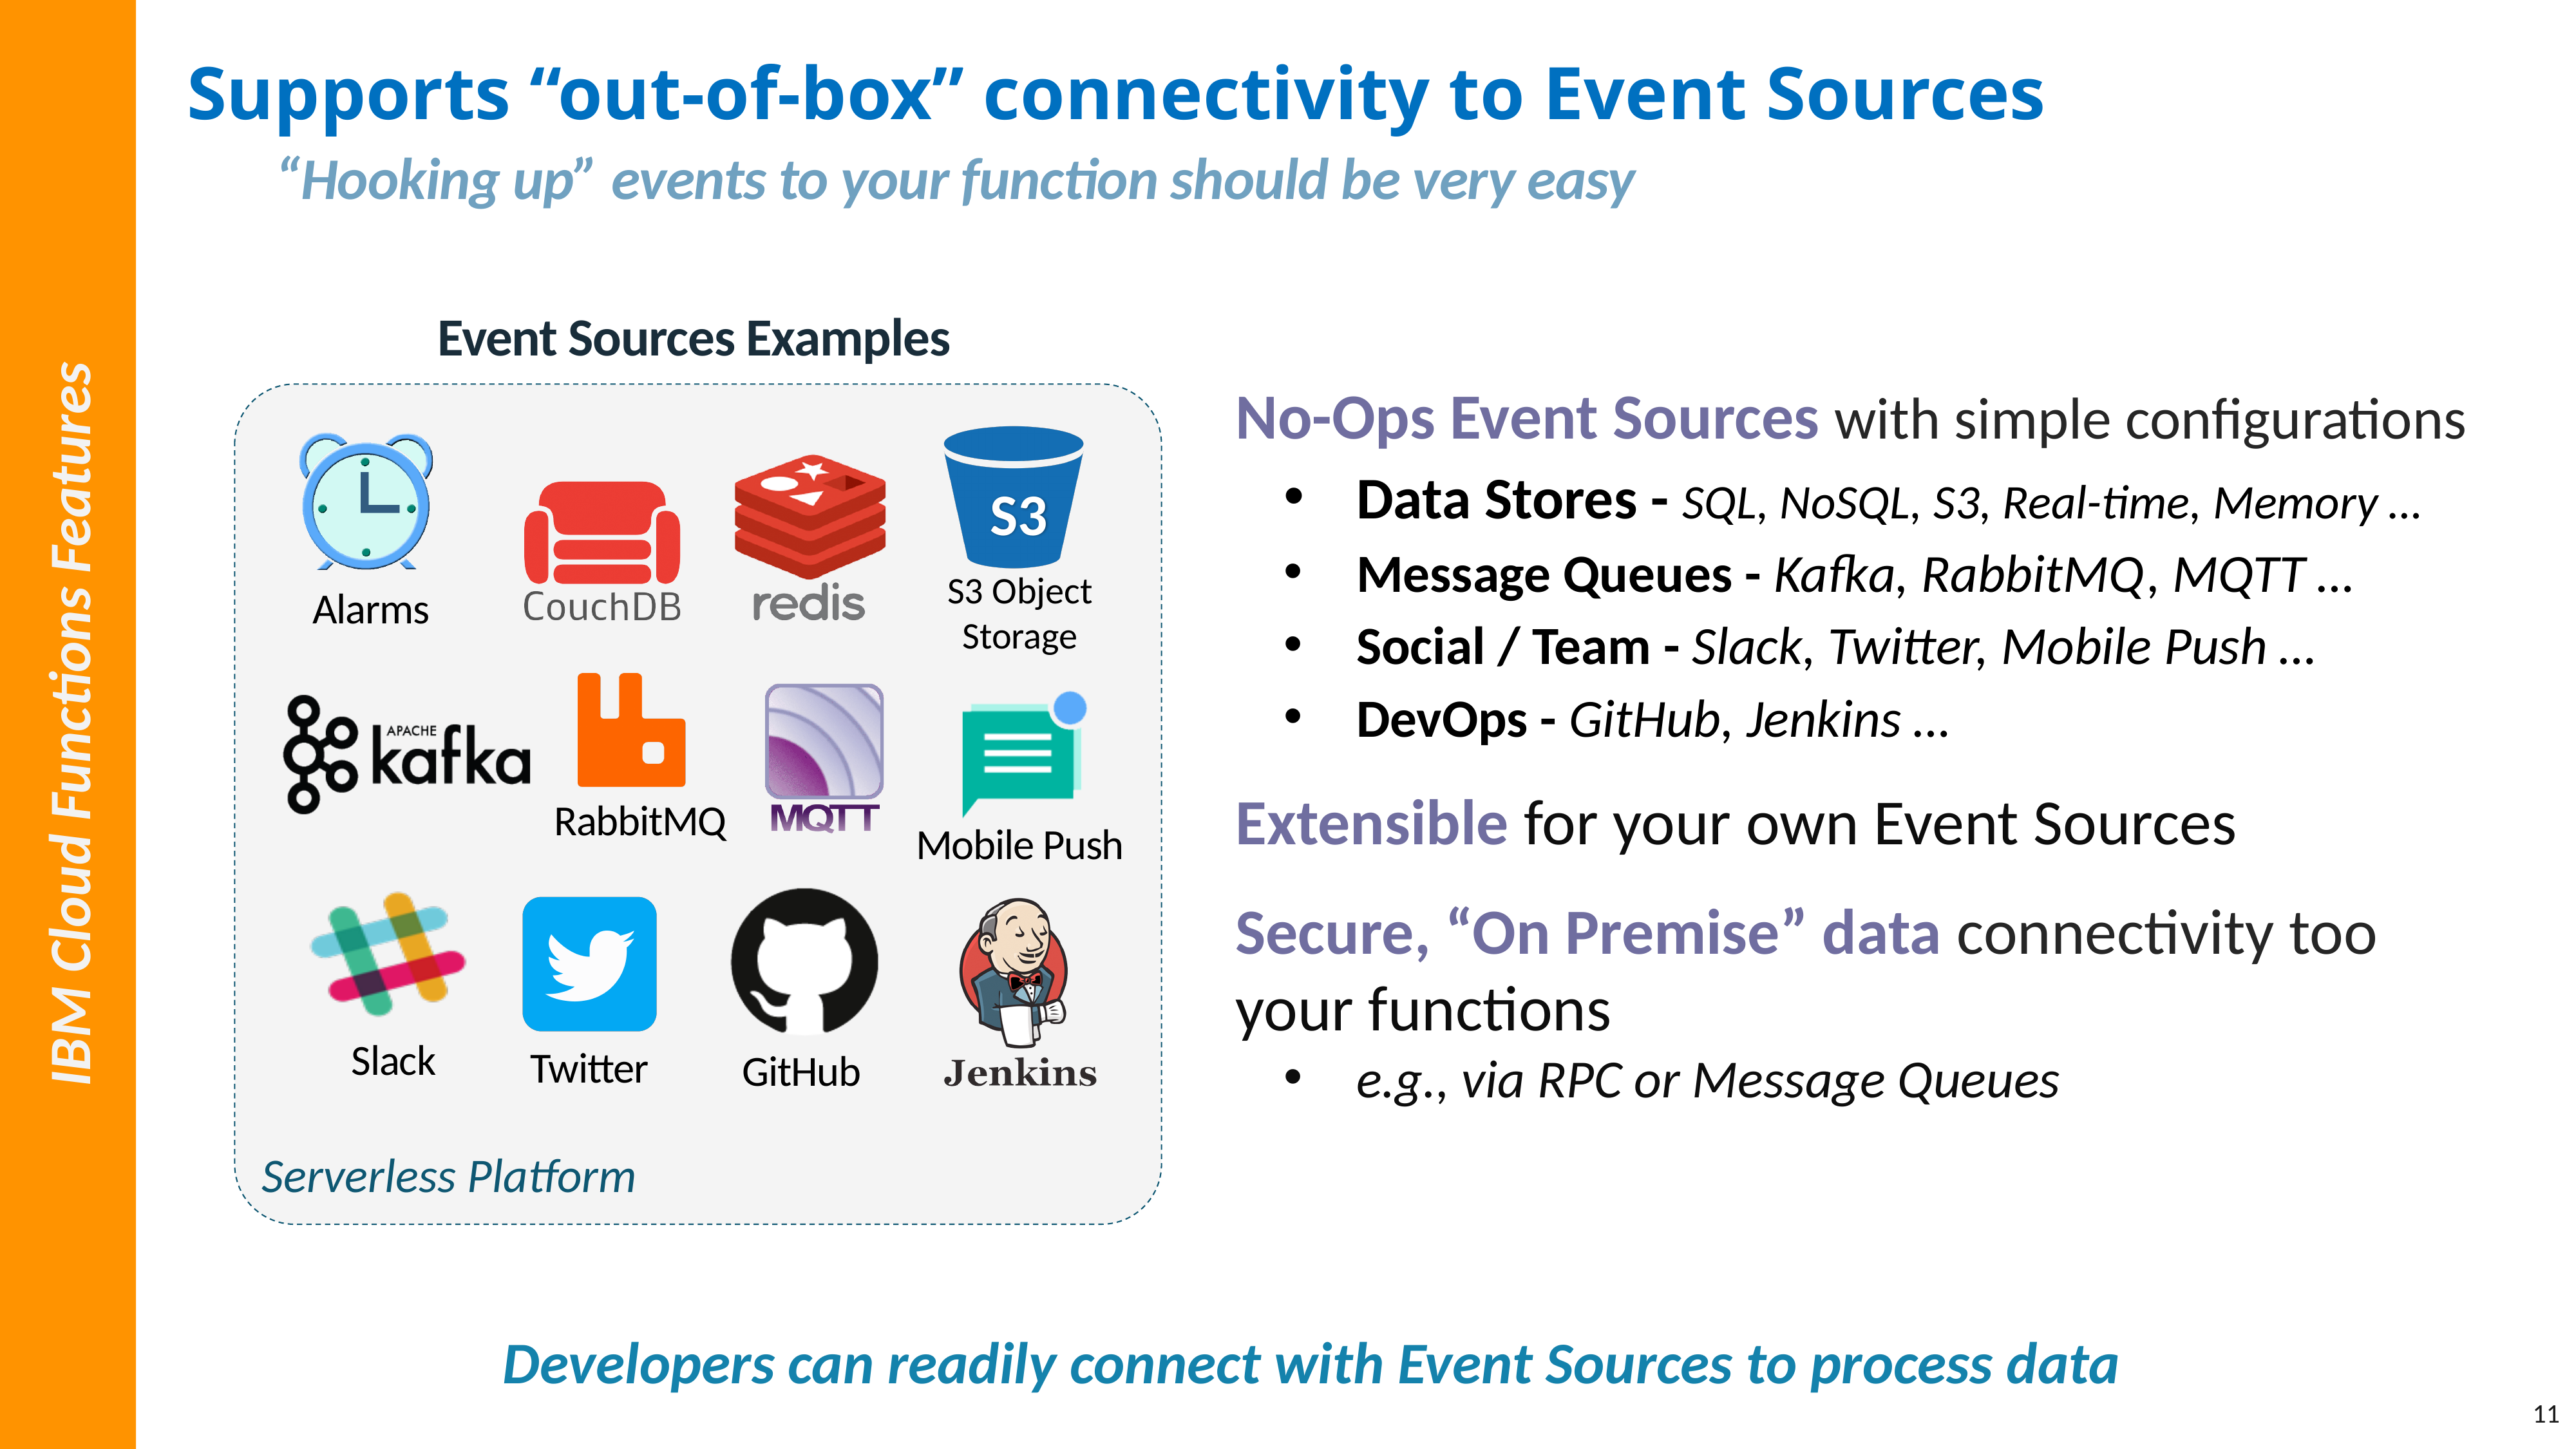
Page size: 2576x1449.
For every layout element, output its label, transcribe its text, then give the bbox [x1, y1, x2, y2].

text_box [724, 880, 885, 1095]
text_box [500, 875, 679, 1092]
text_box Developers can readily connect with Event Sources to process data [195, 1320, 2381, 1401]
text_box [920, 686, 1120, 866]
picture [761, 683, 887, 834]
picture [260, 667, 554, 843]
text_box No-Ops Event Sources with simple configurations Data Stores - SQL, NoSQL, S3, Real-time, Memory … Message Queues - Kafka, RabbitMQ, MQTT … Social / Team - Slack, Twitter, Mobile Push … DevOps - GitHub, Jenkins … Extensible for your own Event Sources Secure, “On Premise” data connectivity too your functions e.g., via RPC or Message Queues [1226, 369, 2505, 1113]
picture [938, 891, 1101, 1101]
text_box “Hooking up” events to your function should be very easy [265, 135, 2533, 216]
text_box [553, 673, 728, 845]
picture [717, 446, 900, 627]
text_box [929, 413, 1104, 663]
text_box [234, 301, 1162, 1225]
picture [518, 480, 685, 623]
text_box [293, 869, 471, 1084]
title Supports “out-of-box” connectivity to Event Sources [177, 50, 2536, 142]
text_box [291, 424, 440, 633]
slide_number 11 [2110, 1396, 2561, 1435]
